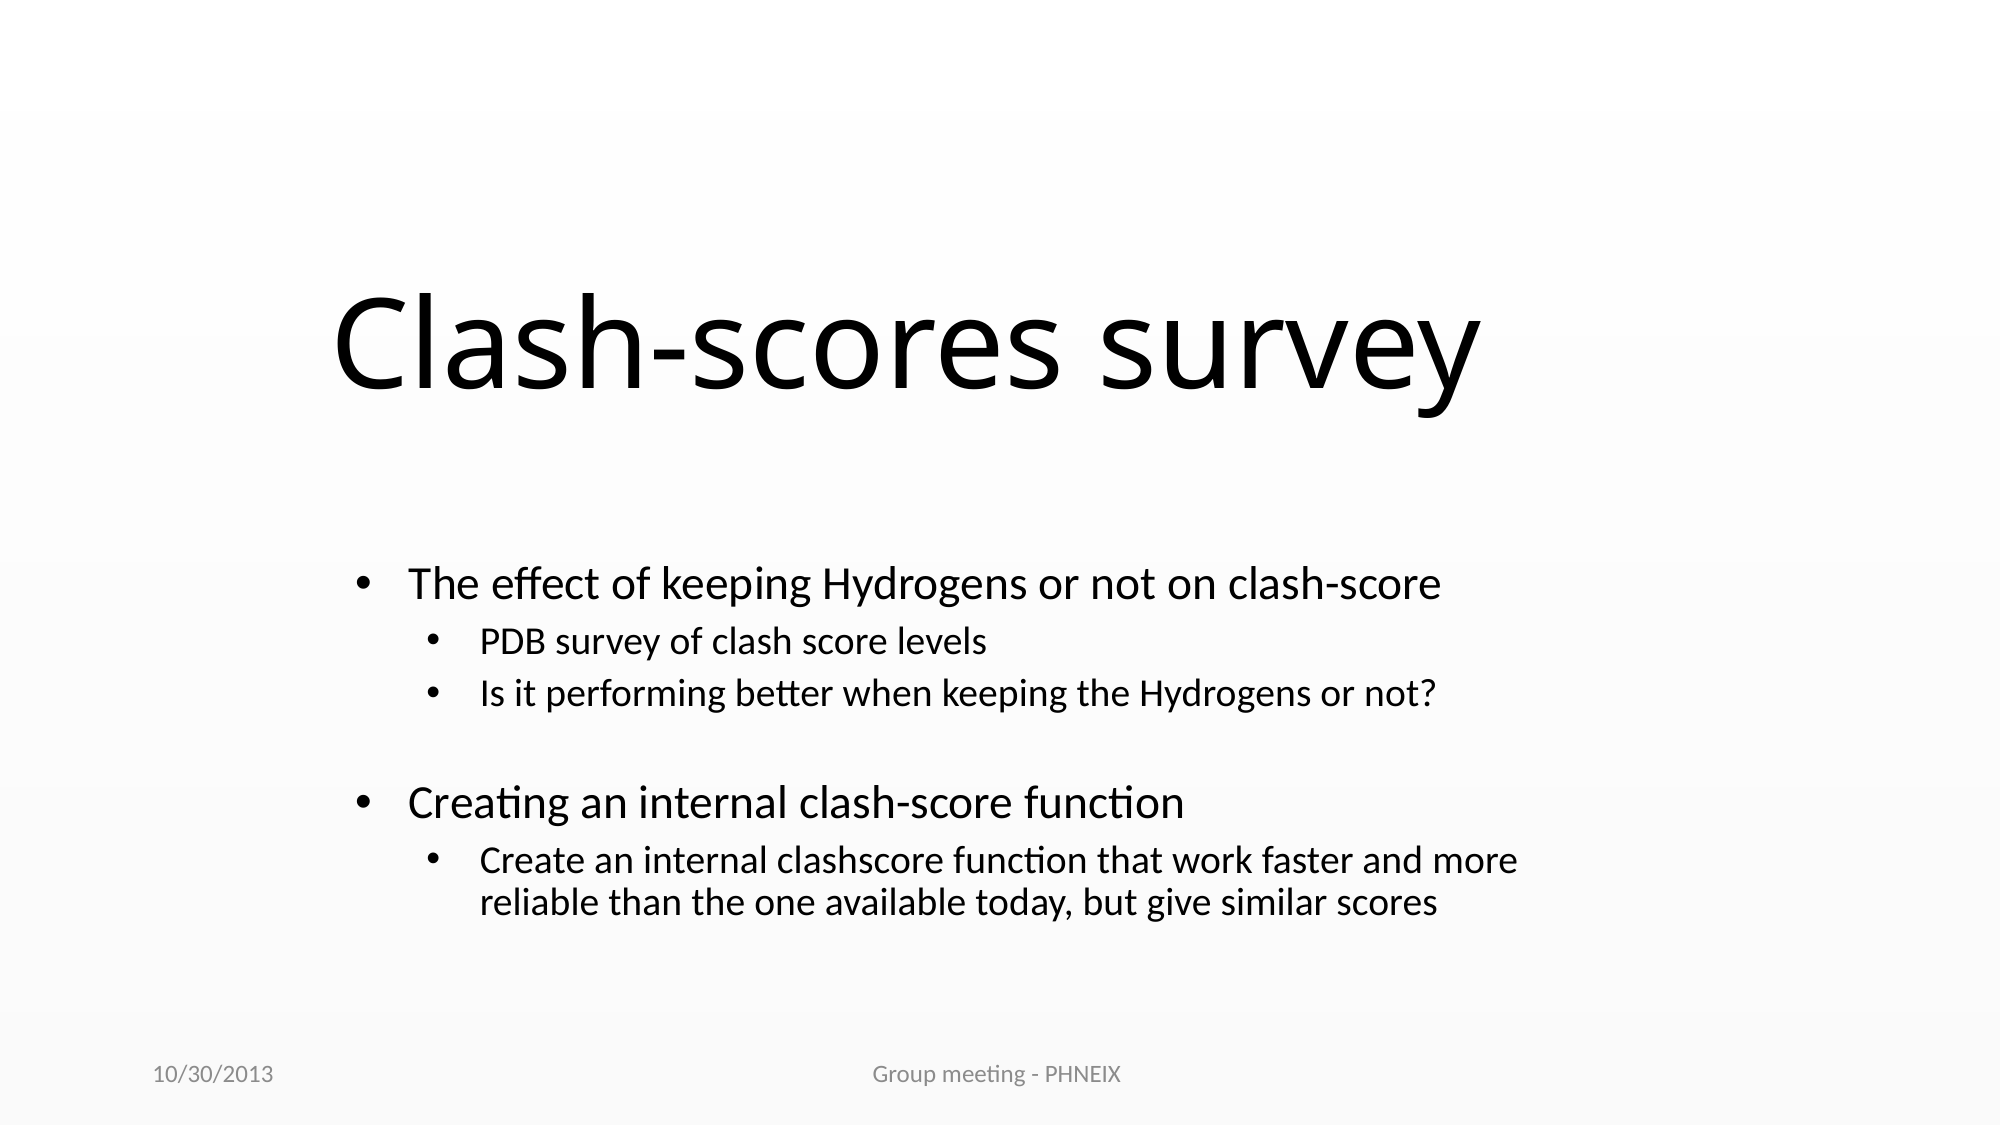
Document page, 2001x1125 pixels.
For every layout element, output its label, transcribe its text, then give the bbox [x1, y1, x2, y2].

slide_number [137, 1042, 588, 1103]
subtitle The effect of keeping Hydrogens or not on clash-score PDB survey of clash score levels Is it performing better when keeping the Hydrogens or not? Creating an internal clash-score function Create an internal clashscore function that work faster and more reliable than the one available today, but give similar scores [340, 551, 1652, 936]
footer Group meeting - PHNEIX [662, 1042, 1338, 1103]
title Clash-scores survey [156, 126, 1657, 424]
